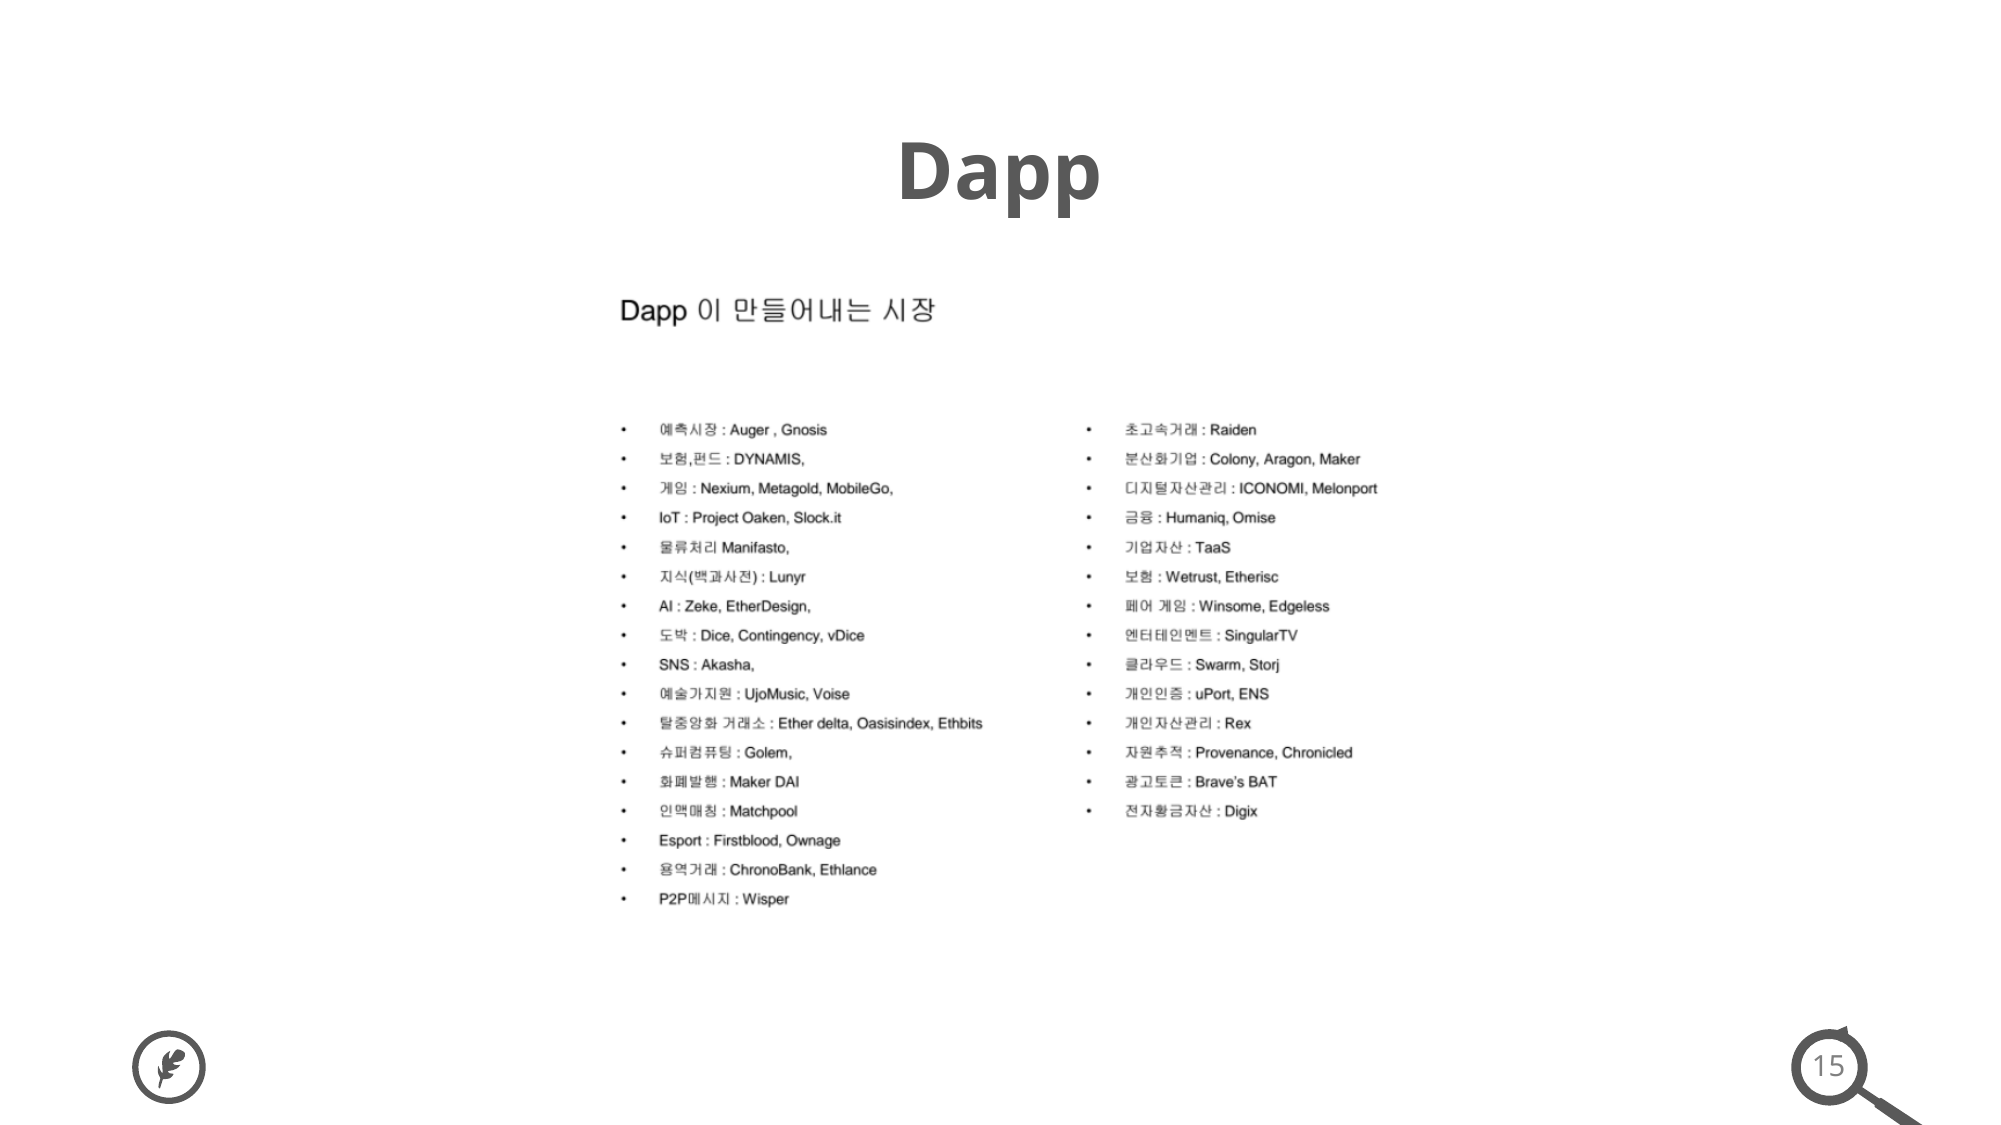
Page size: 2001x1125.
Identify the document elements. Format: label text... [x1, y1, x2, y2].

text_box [1782, 1019, 1919, 1125]
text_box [135, 1033, 203, 1101]
text_box Dapp [249, 112, 1750, 235]
picture [521, 262, 1520, 1004]
